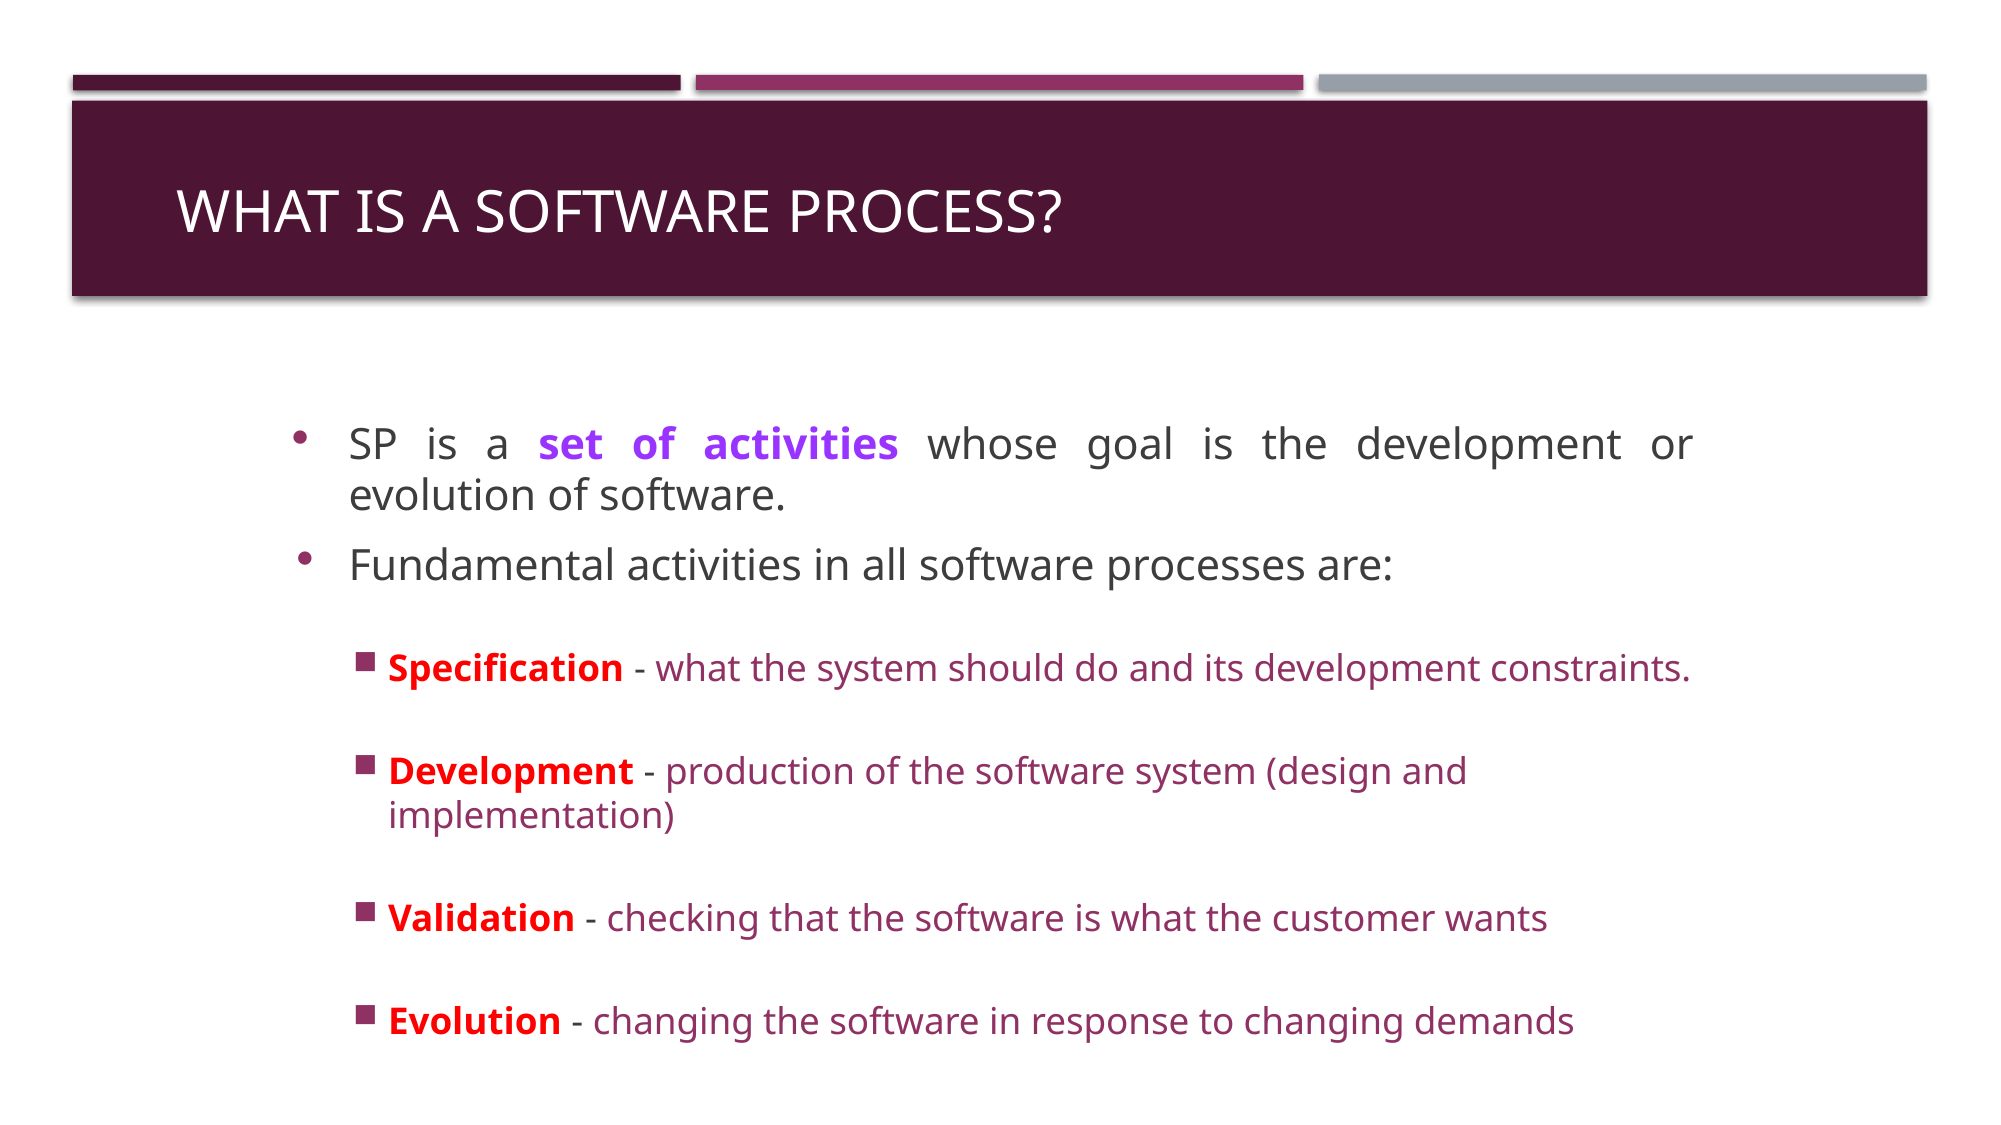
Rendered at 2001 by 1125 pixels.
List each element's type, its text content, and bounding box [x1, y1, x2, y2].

title What is a software process? [161, 128, 1437, 252]
list SP is a set of activities whose goal is the development or evolution of software. Fundamental activities in all software processes are: Specification - what the system should do and its development constraints. Development - production of the software system (design and implementation) Validation - checking that the software is what the customer wants Evolution - changing the software in response to changing demands [278, 338, 1710, 1075]
